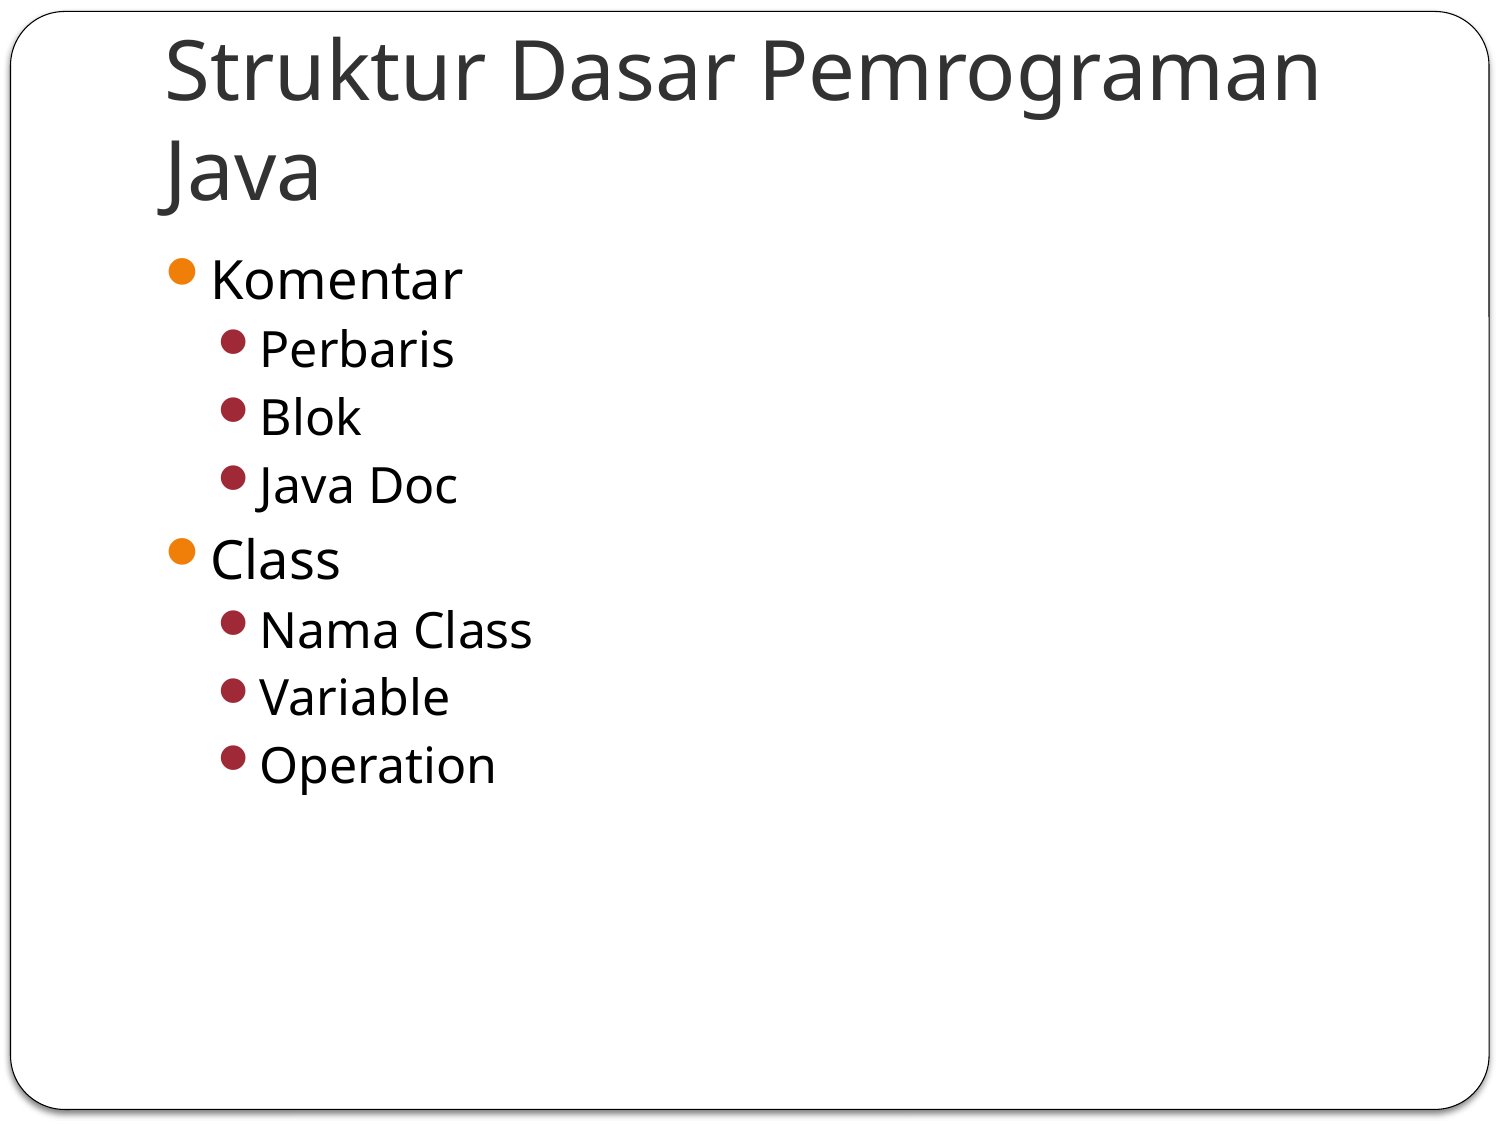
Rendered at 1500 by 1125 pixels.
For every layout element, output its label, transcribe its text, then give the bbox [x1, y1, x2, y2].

title Struktur Dasar Pemrograman Java [150, 45, 1425, 233]
list Komentar Perbaris Blok Java Doc Class Nama Class Variable Operation [150, 237, 1425, 988]
